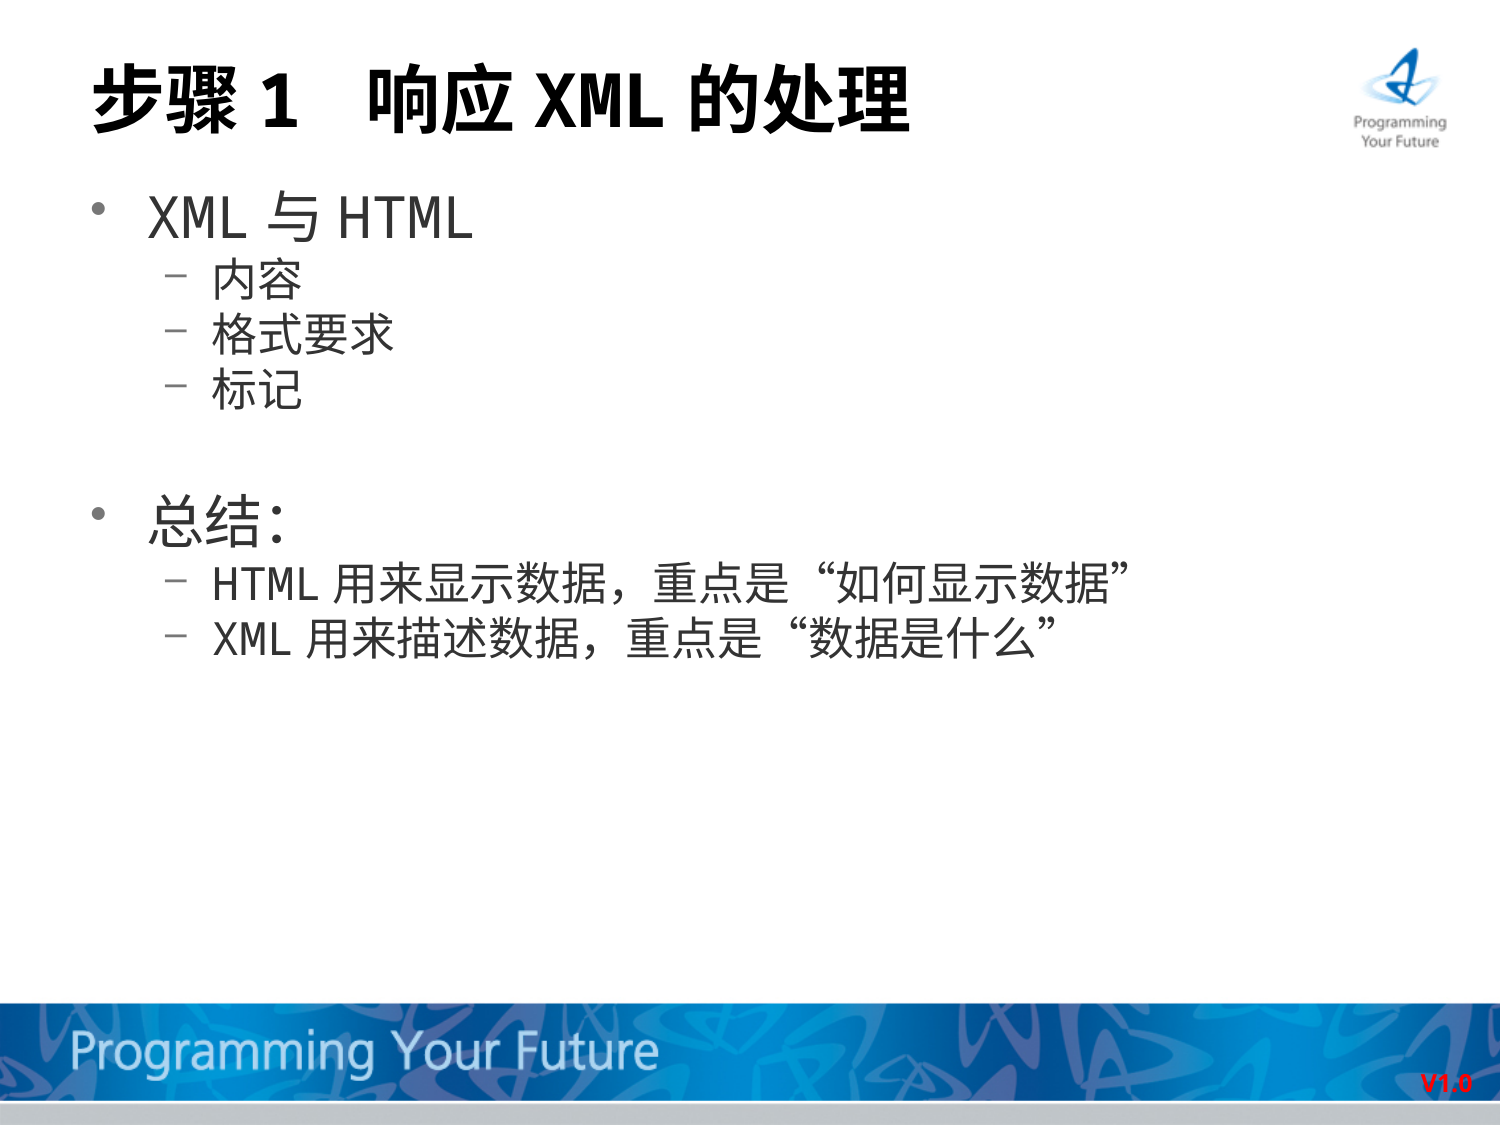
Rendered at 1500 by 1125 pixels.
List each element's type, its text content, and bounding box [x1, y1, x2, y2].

picture [1340, 42, 1461, 157]
title 步骤1 响应XML的处理 [74, 44, 1271, 162]
picture [0, 997, 1500, 1125]
list XML与HTML 内容 格式要求 标记 总结： HTML用来显示数据，重点是“如何显示数据” XML用来描述数据，重点是“数据是什么” [74, 172, 1412, 988]
